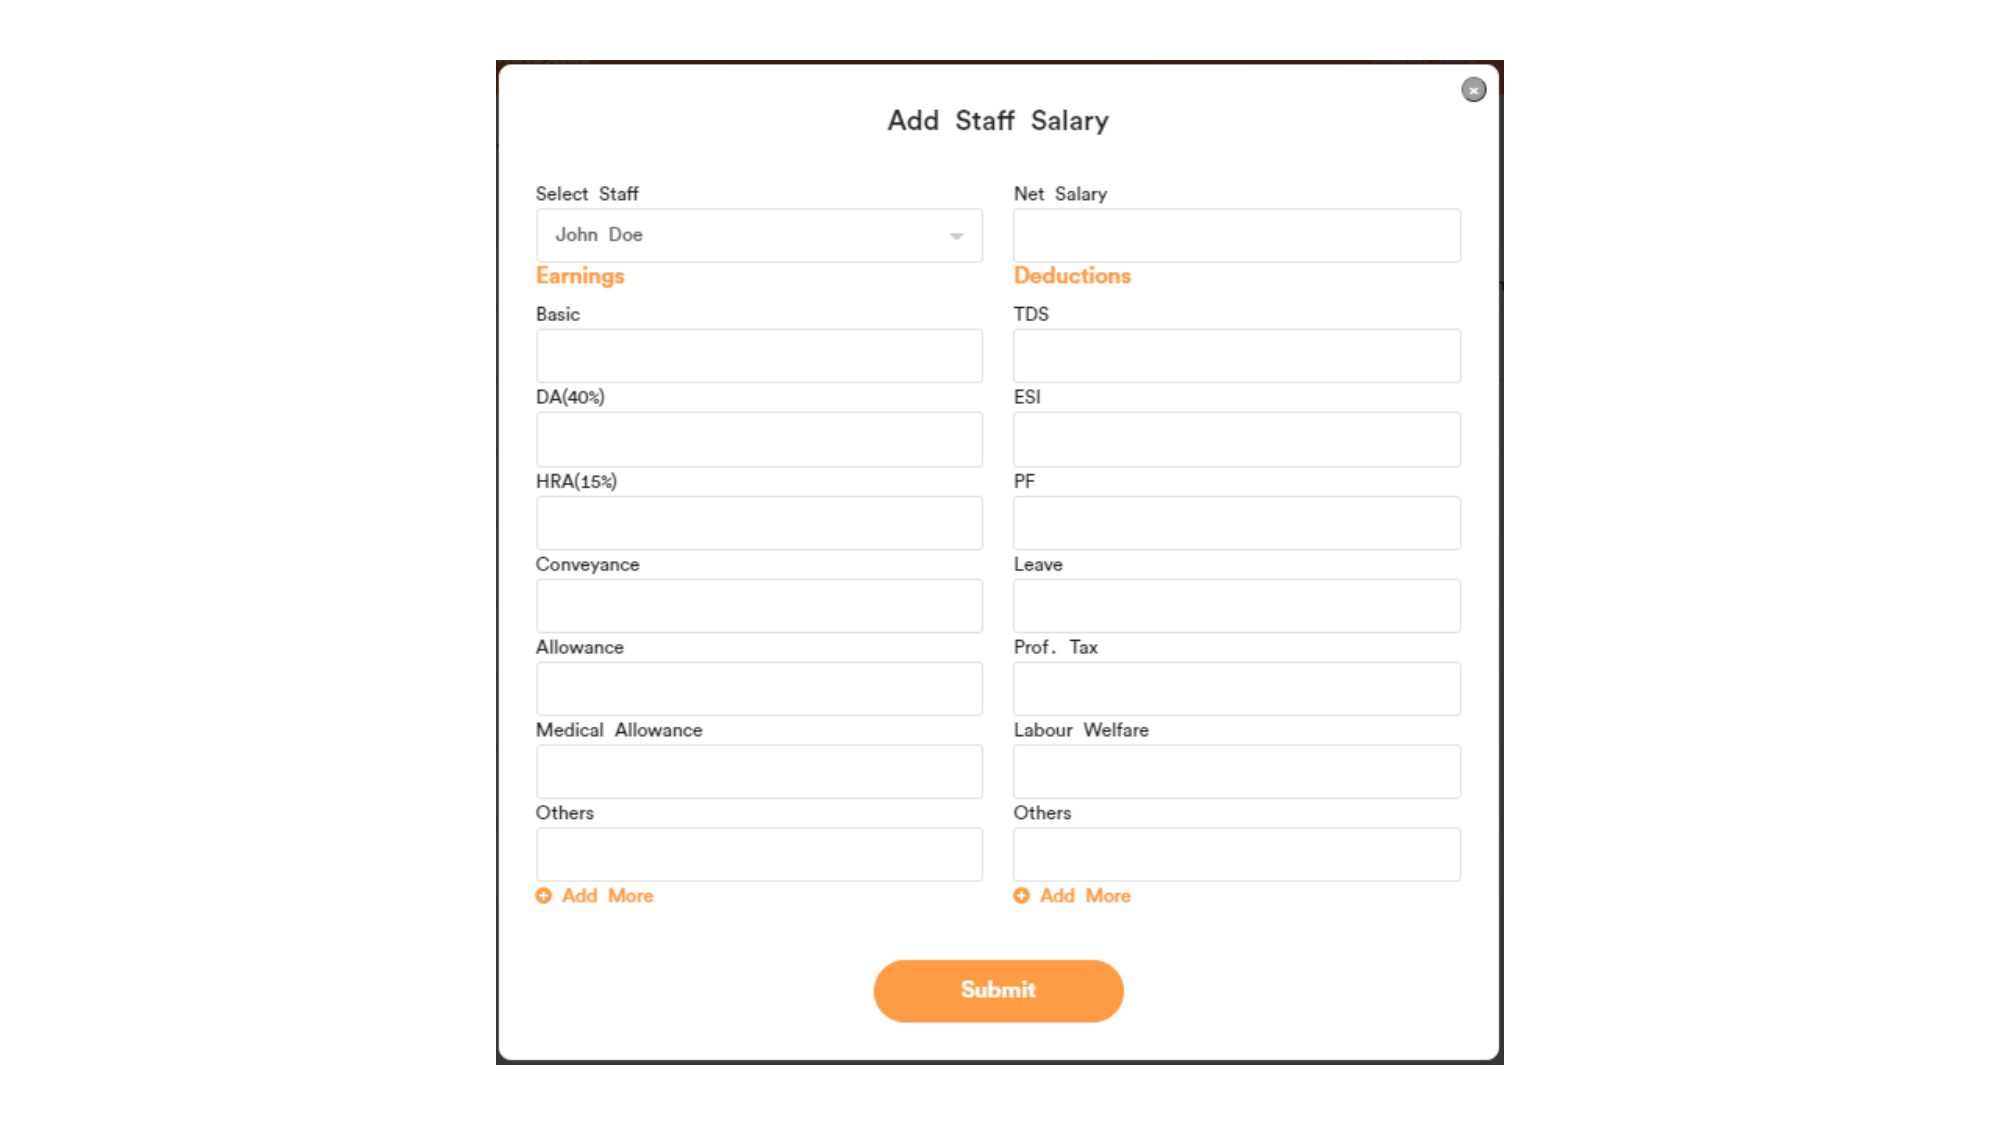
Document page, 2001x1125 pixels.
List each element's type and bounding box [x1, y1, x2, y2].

picture [495, 60, 1504, 1065]
